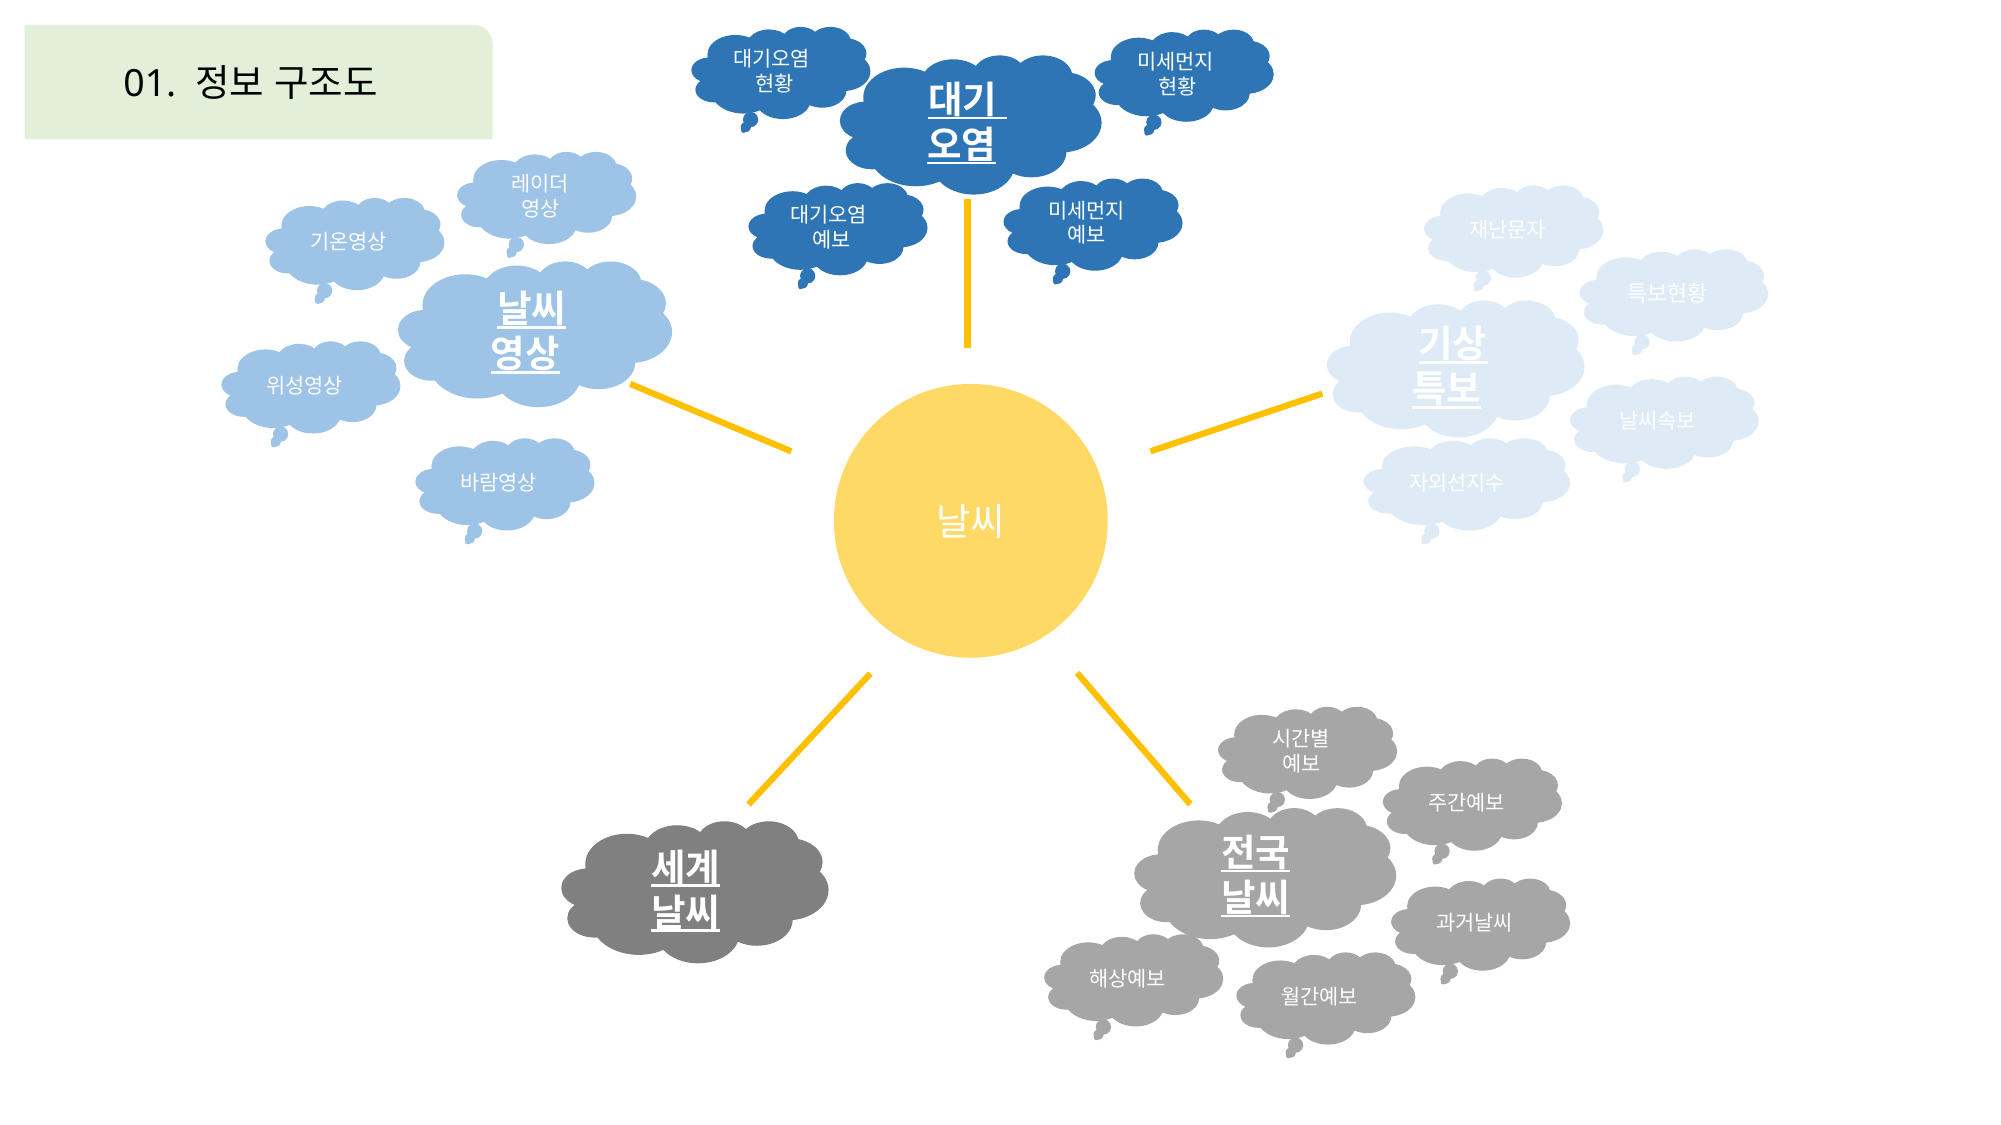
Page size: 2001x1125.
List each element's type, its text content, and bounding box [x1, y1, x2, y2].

text_box 01. 정보 구조도 [23, 23, 494, 141]
text_box 월간예보 [1235, 951, 1417, 1060]
text_box 기상 특보 [1325, 299, 1586, 439]
text_box 재난문자 [1423, 184, 1605, 293]
text_box 미세먼지 현황 [1093, 28, 1275, 137]
text_box 과거날씨 [1390, 877, 1572, 986]
text_box 해상예보 [1043, 933, 1225, 1042]
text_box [1077, 672, 1191, 805]
text_box 자외선지수 [1362, 437, 1572, 546]
text_box 레이더 영상 [456, 150, 638, 259]
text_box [1150, 393, 1323, 452]
text_box 특보현황 [1578, 248, 1770, 357]
text_box 대기오염 현황 [690, 25, 872, 134]
text_box 대기 오염 [838, 54, 1103, 196]
text_box 전국 날씨 [1133, 807, 1398, 949]
text_box 세계 날씨 [560, 820, 830, 965]
text_box 대기오염 예보 [747, 182, 929, 291]
text_box 시간별 예보 [1217, 705, 1399, 814]
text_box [630, 383, 792, 452]
text_box 기온영상 [264, 196, 446, 305]
text_box 날씨속보 [1568, 375, 1760, 484]
text_box 주간예보 [1381, 757, 1563, 866]
text_box 날씨 영상 [396, 260, 674, 409]
text_box 바람영상 [414, 437, 596, 546]
text_box 위성영상 [220, 340, 402, 449]
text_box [748, 673, 871, 805]
text_box 날씨 [832, 382, 1109, 659]
text_box 미세먼지 예보 [1002, 177, 1184, 286]
